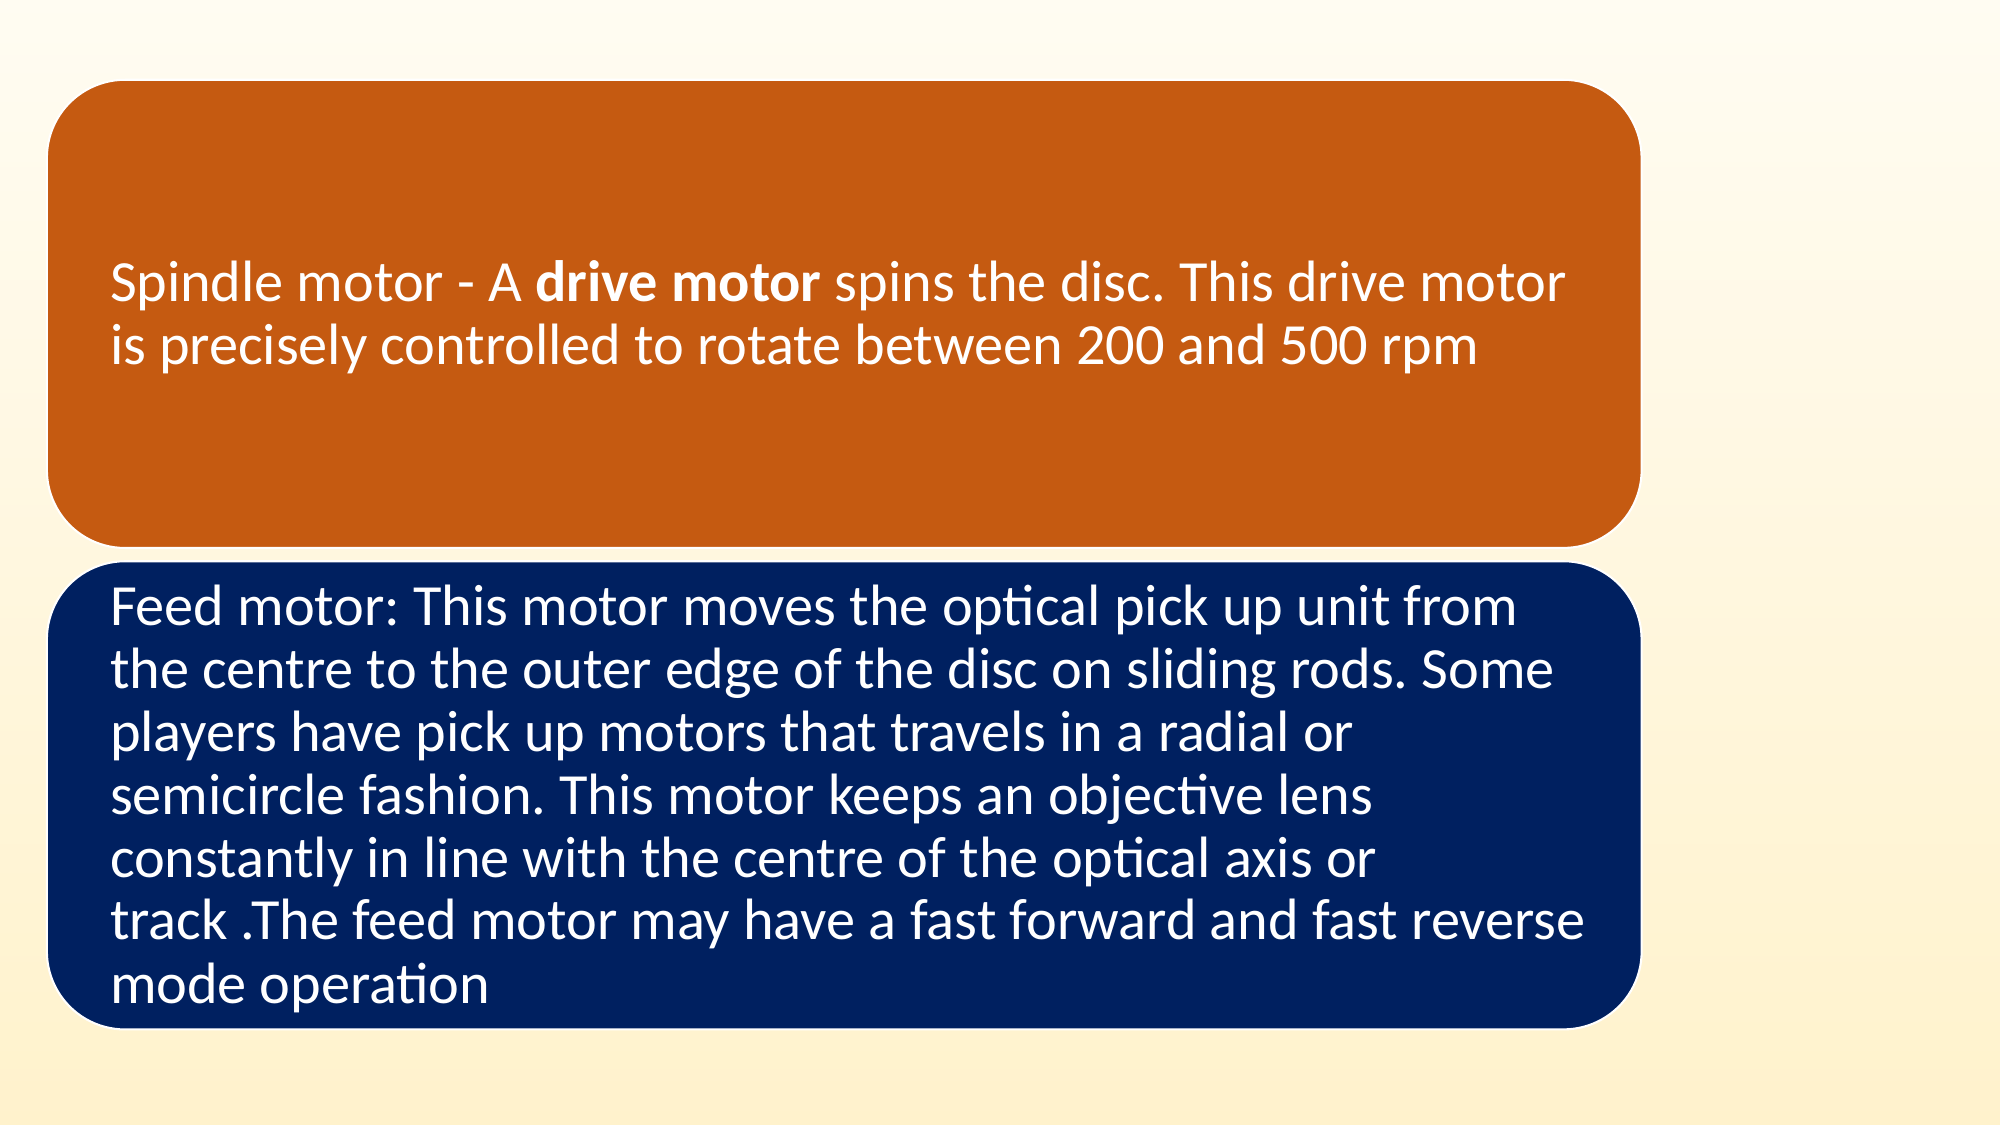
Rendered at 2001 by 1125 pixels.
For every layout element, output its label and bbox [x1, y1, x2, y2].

text_box [46, 37, 1642, 1072]
